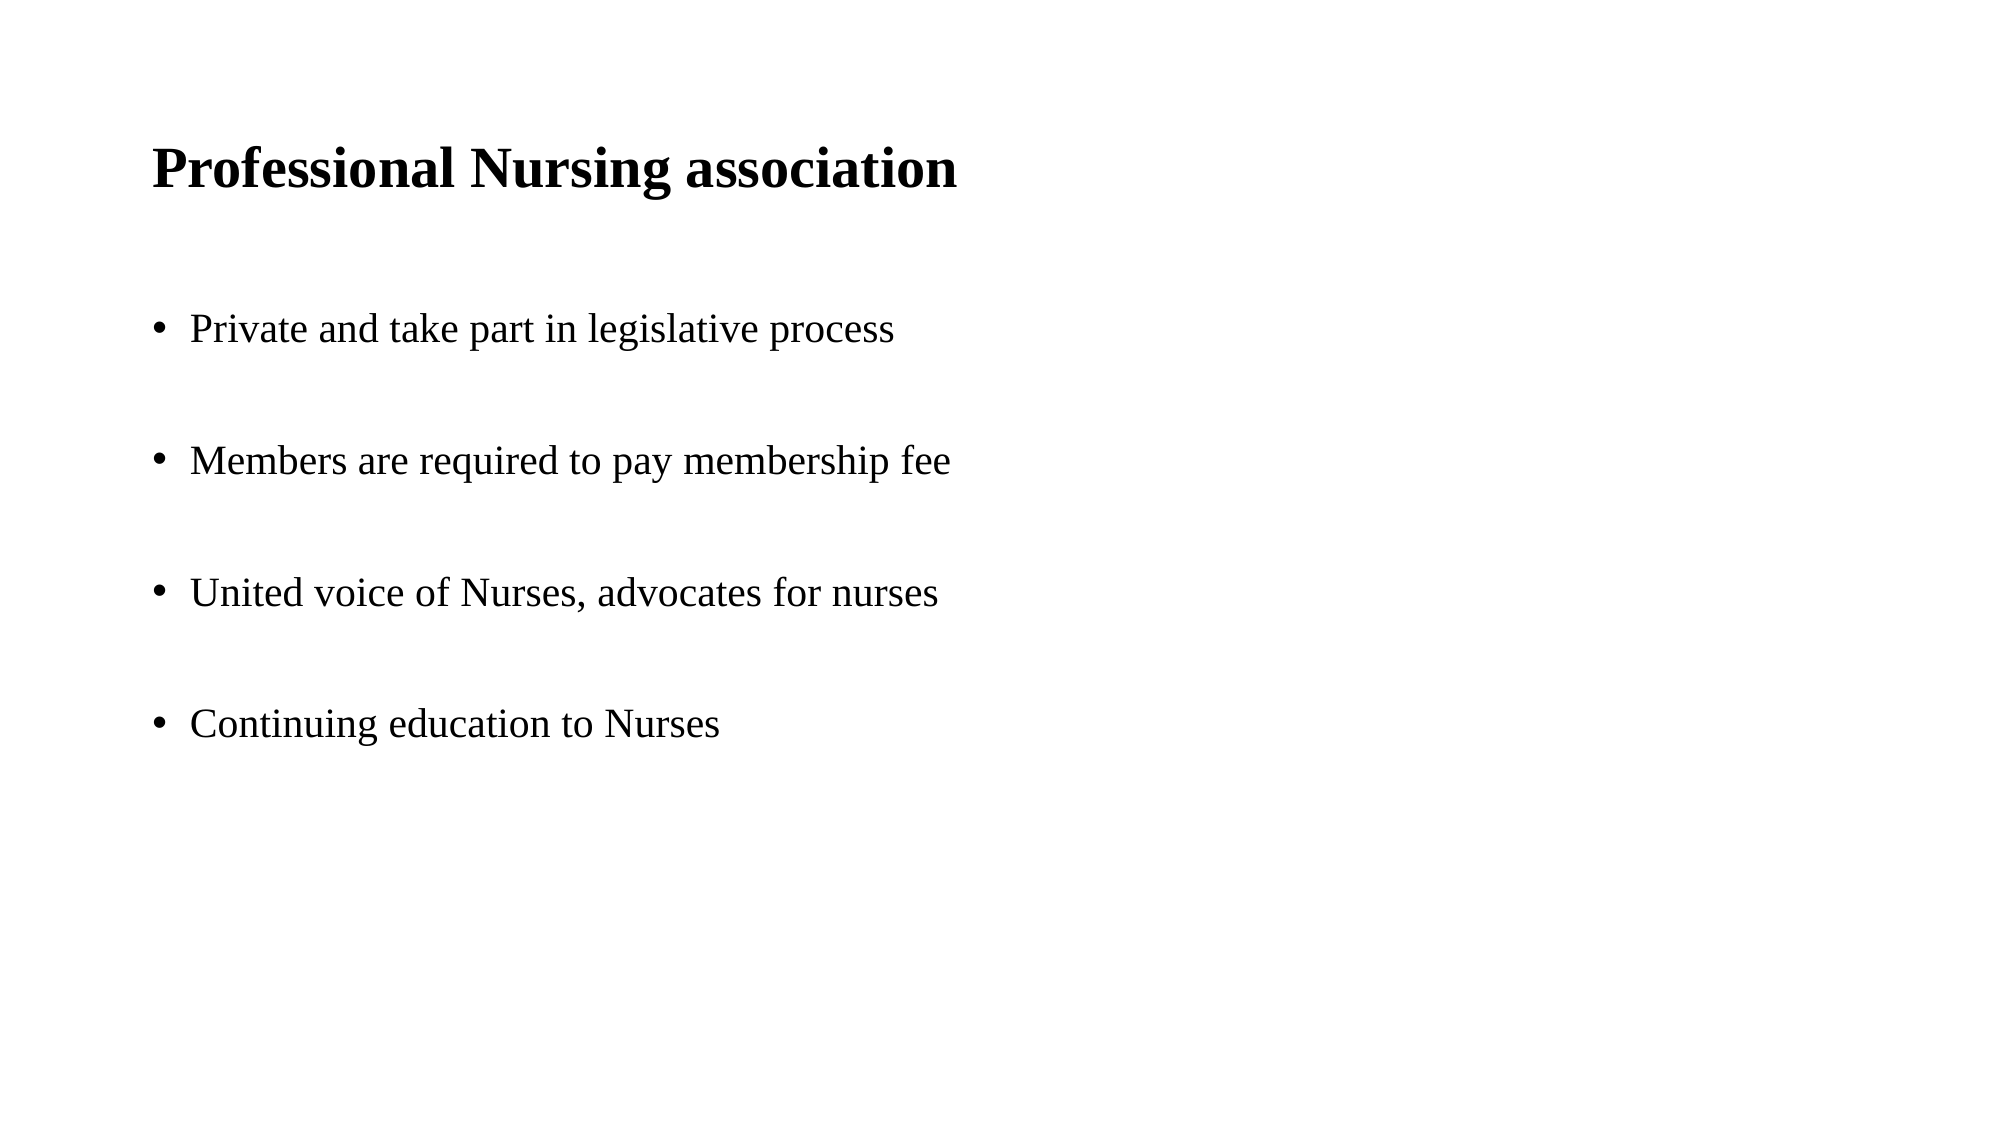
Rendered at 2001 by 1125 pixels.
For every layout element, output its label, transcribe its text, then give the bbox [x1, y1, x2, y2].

title Professional Nursing association [137, 59, 1863, 278]
list Private and take part in legislative process Members are required to pay membership fee United voice of Nurses, advocates for nurses Continuing education to Nurses [137, 299, 1863, 1014]
